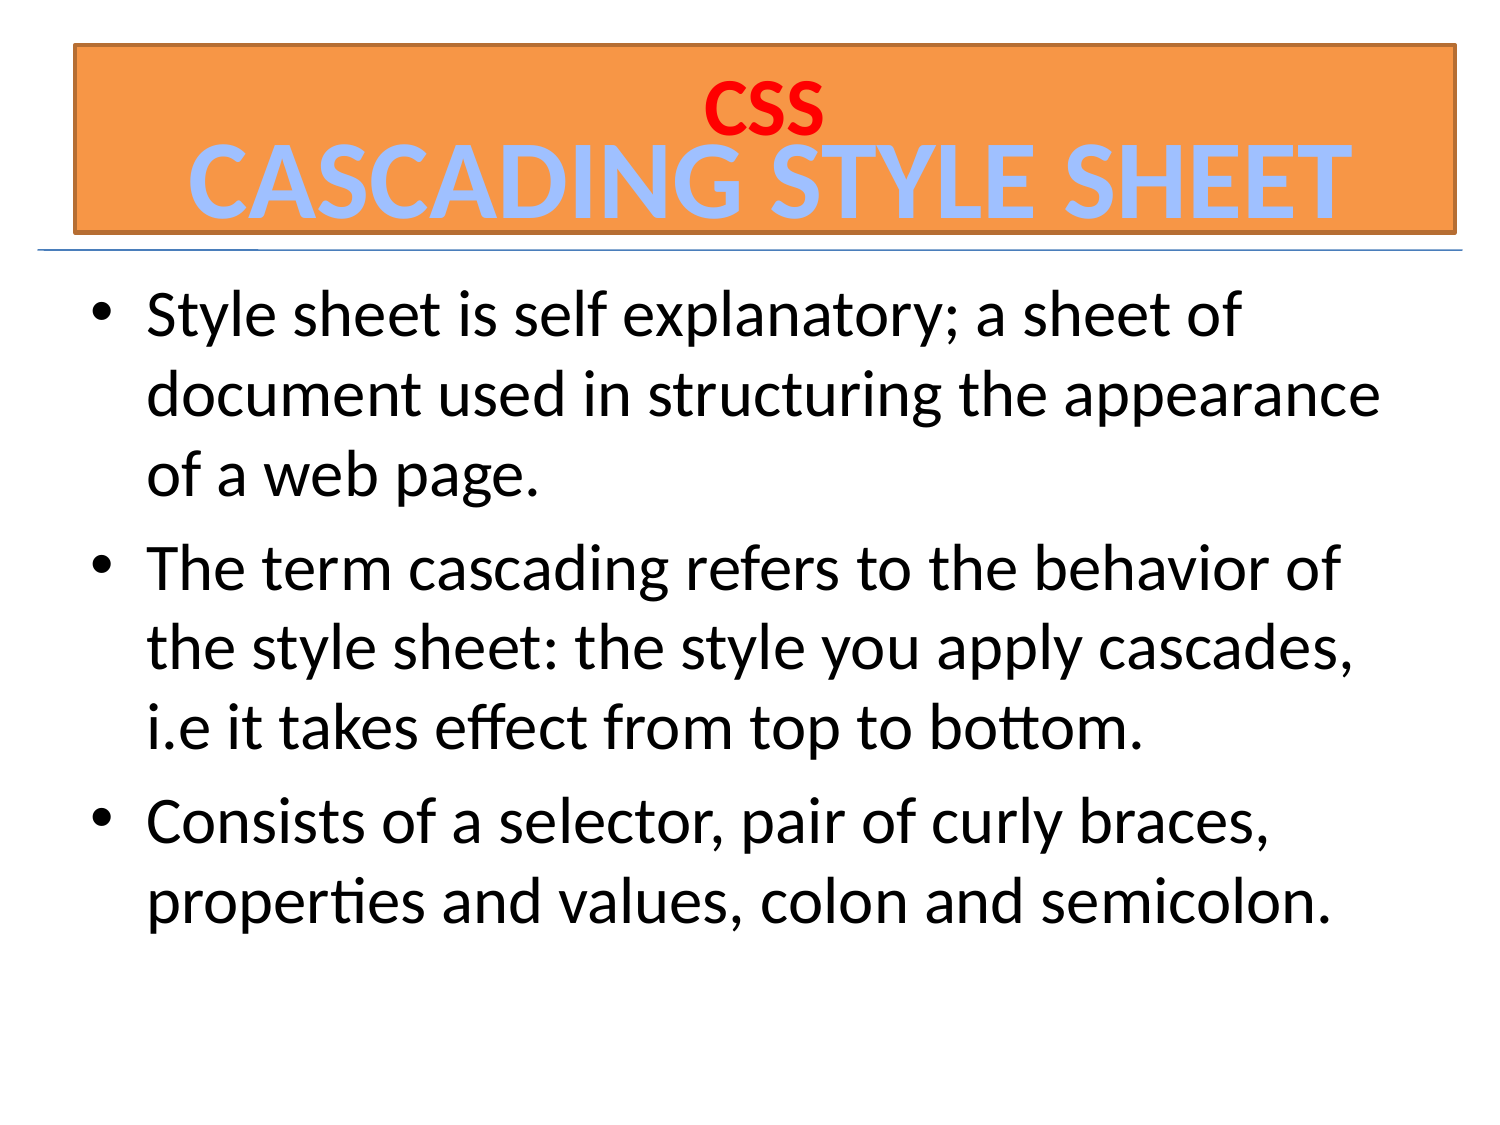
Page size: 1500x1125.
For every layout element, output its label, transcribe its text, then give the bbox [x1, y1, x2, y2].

text_box CASCADING STYLE SHEET [173, 98, 1370, 248]
list Style sheet is self explanatory; a sheet of document used in structuring the appearance of a web page. The term cascading refers to the behavior of the style sheet: the style you apply cascades, i.e it takes effect from top to bottom. Consists of a selector, pair of curly braces, properties and values, colon and semicolon. [75, 262, 1425, 1005]
title CSS [73, 43, 1457, 235]
